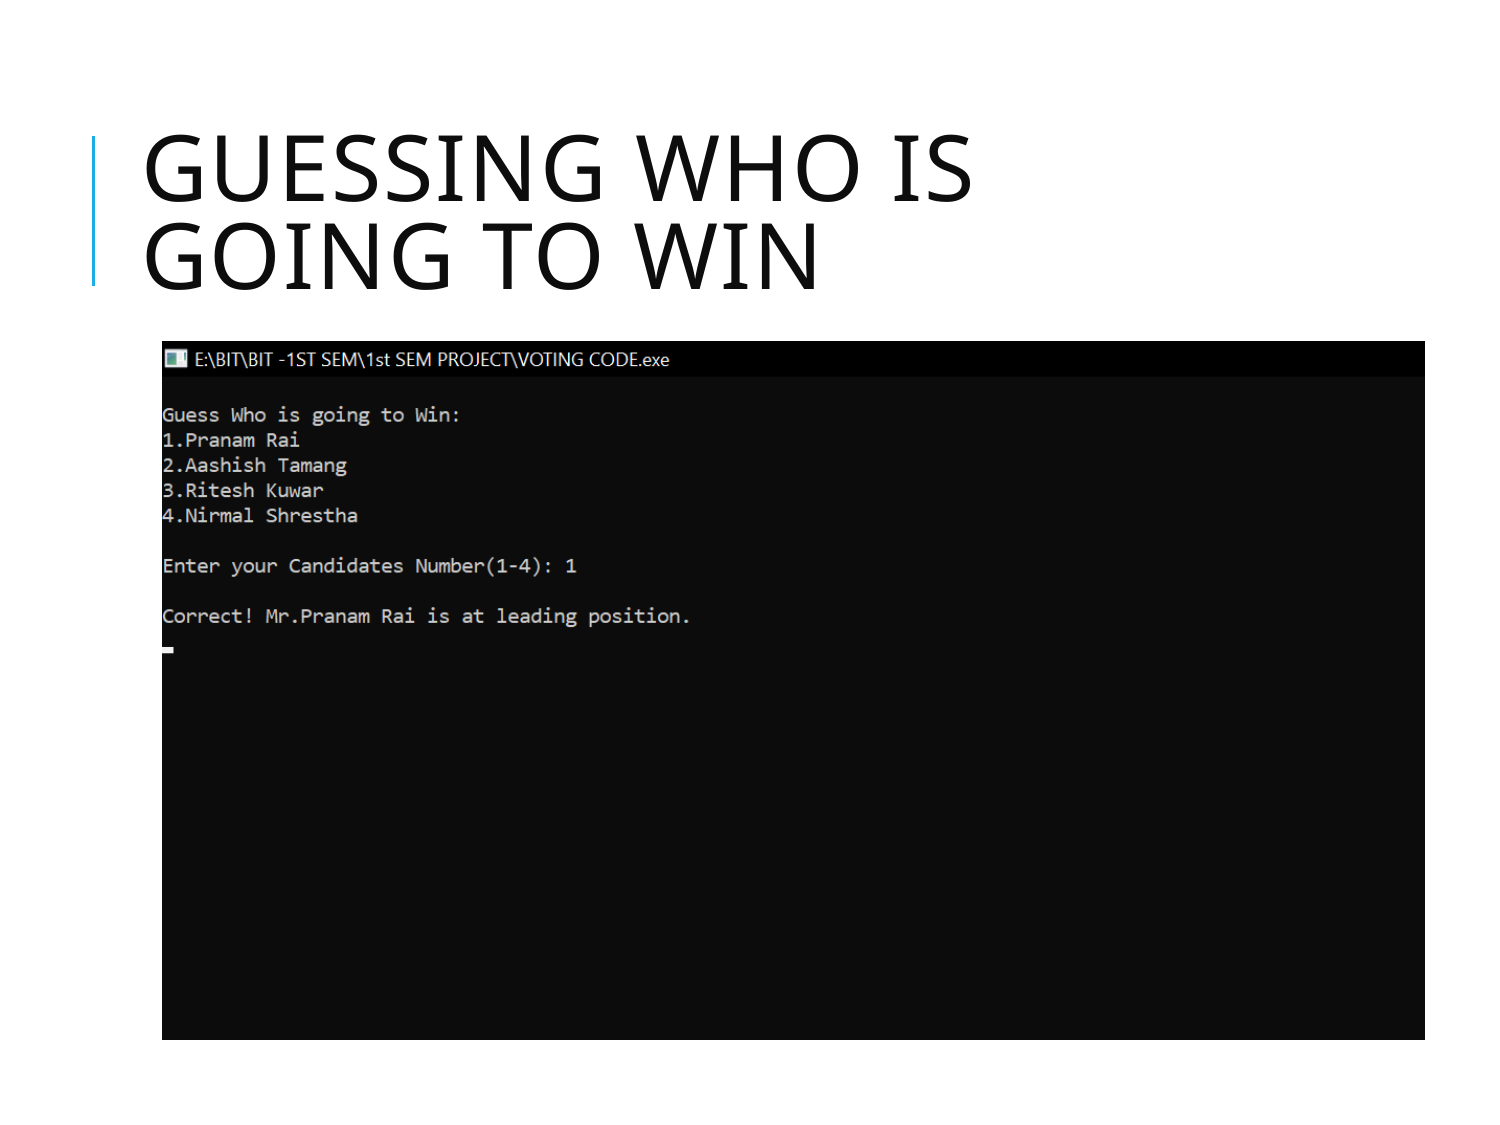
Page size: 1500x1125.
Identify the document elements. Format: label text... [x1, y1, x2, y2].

title Guessing Who is going to Win [126, 96, 1322, 342]
picture [162, 341, 1426, 1040]
